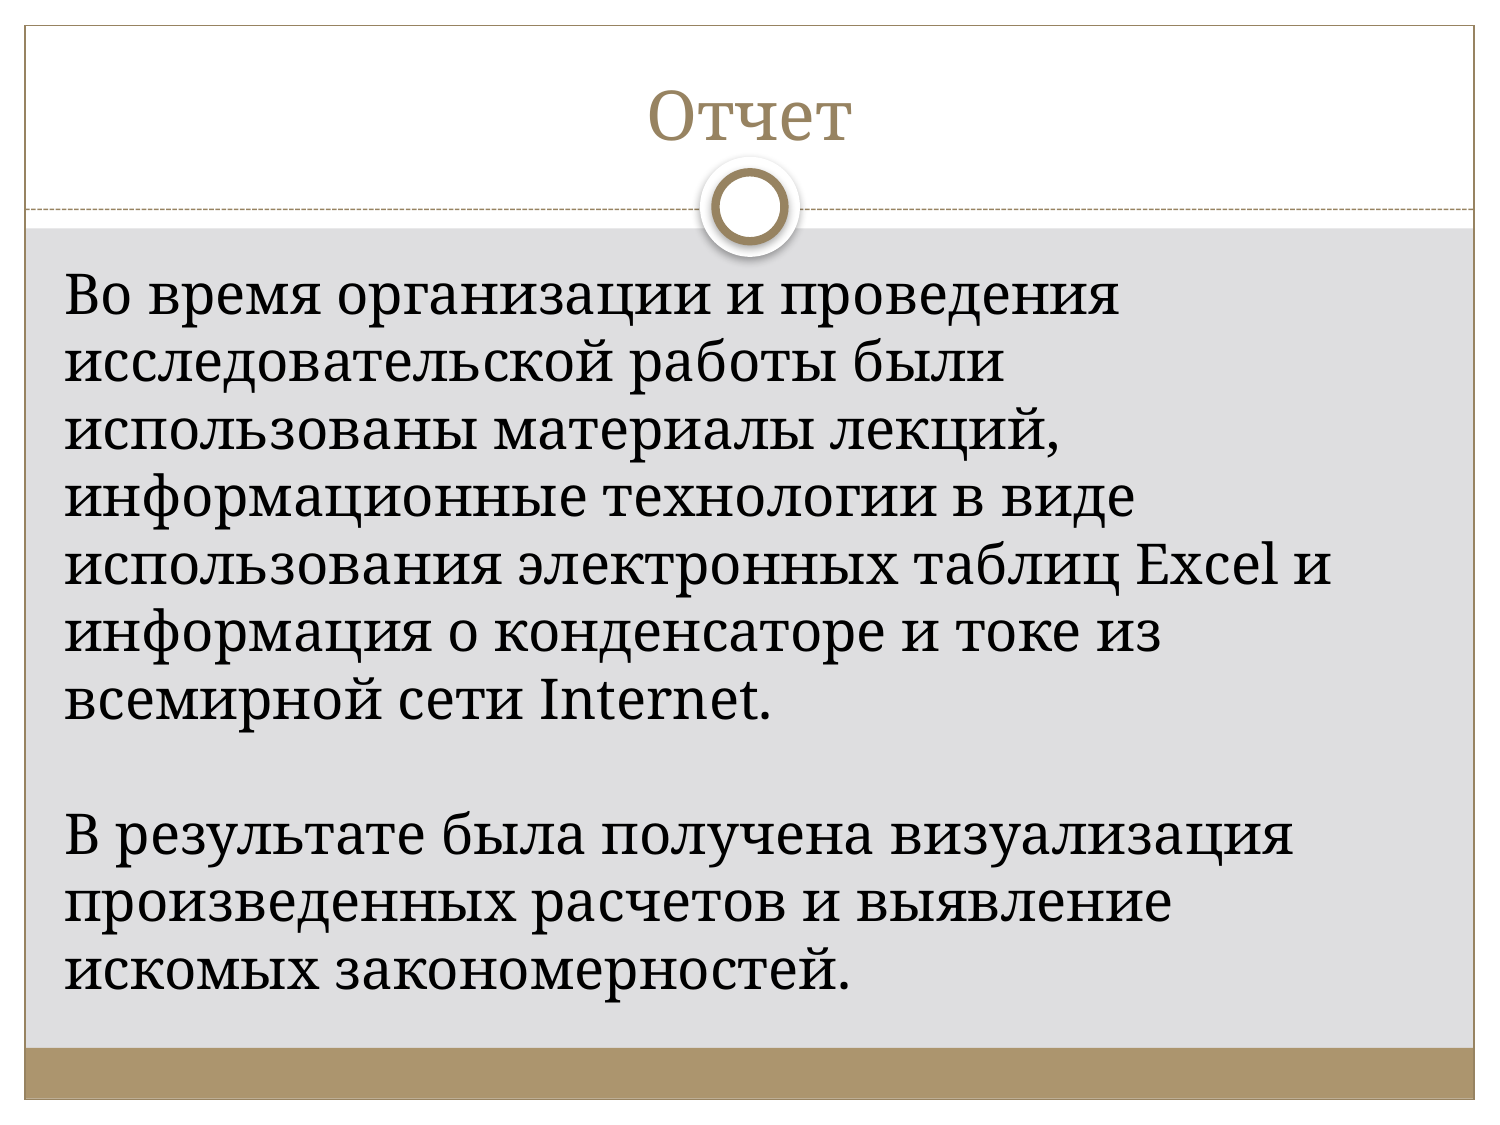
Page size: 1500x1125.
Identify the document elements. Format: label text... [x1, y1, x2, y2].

list Во время организации и проведения исследовательской работы были использованы материалы лекций, информационные технологии в виде использования электронных таблиц Excel и информация о конденсаторе и токе из всемирной сети Internet. В результате была получена визуализация произведенных расчетов и выявление искомых закономерностей. [49, 250, 1445, 1001]
title Отчет [49, 37, 1450, 162]
